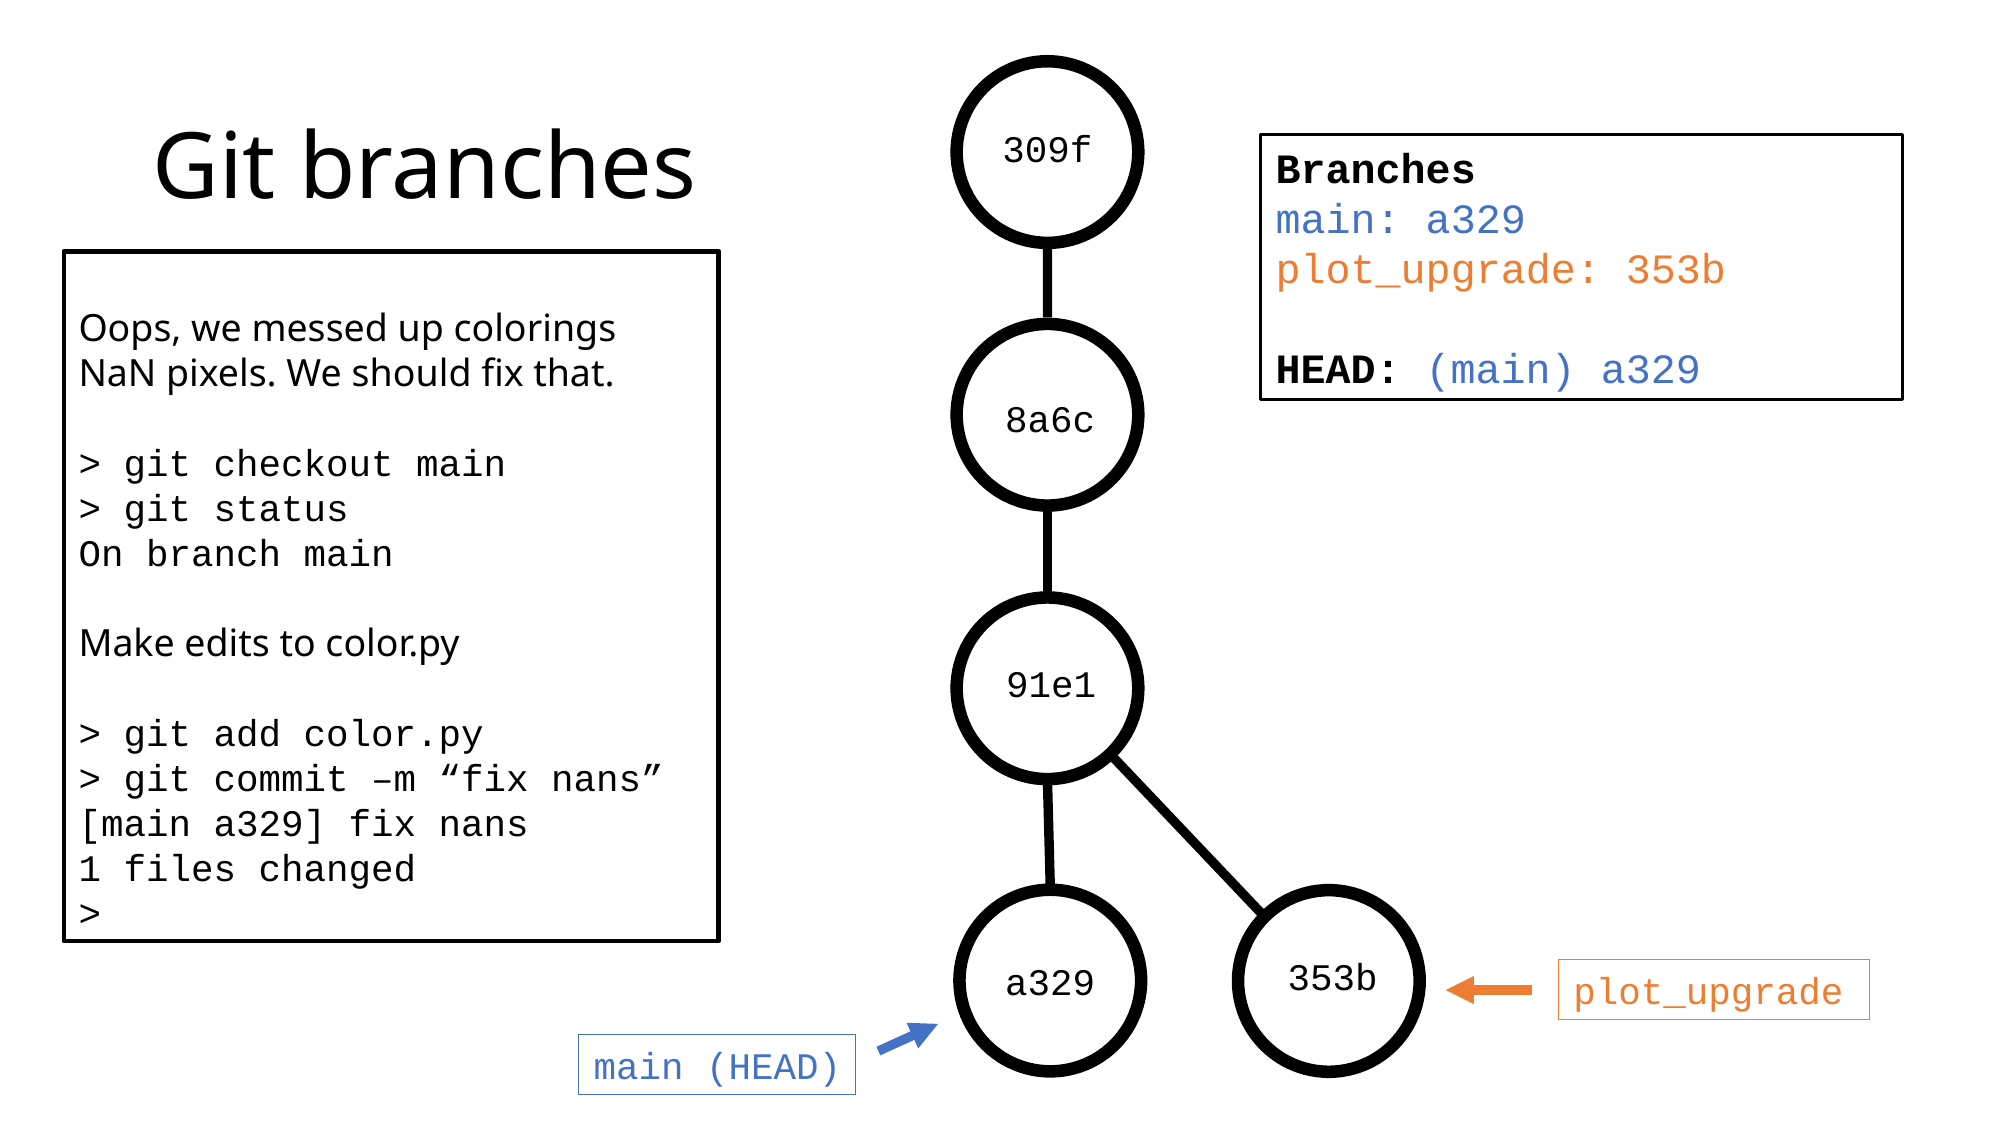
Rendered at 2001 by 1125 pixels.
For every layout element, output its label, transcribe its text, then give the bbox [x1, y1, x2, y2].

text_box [1107, 751, 1265, 917]
text_box [955, 596, 1140, 780]
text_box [1047, 780, 1051, 890]
text_box 91e1 [991, 652, 1111, 713]
text_box Oops, we messed up colorings NaN pixels. We should fix that. > git checkout main > git status On branch main Make edits to color.py > git add color.py > git commit –m “fix nans” [main a329] fix nans 1 files changed > [63, 251, 719, 942]
text_box [1236, 889, 1421, 1073]
text_box main (HEAD) [578, 1034, 856, 1095]
text_box a329 [990, 950, 1111, 1011]
text_box Branches main: a329 plot_upgrade: 353b HEAD: (main) a329 [1260, 134, 1903, 400]
text_box [955, 60, 1140, 244]
text_box [958, 888, 1143, 1073]
text_box plot_upgrade [1558, 959, 1870, 1020]
text_box 309f [987, 118, 1108, 178]
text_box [878, 1023, 938, 1052]
text_box 353b [1272, 945, 1393, 1006]
text_box [955, 322, 1140, 507]
title Git branches [137, 59, 1863, 278]
text_box 8a6c [990, 387, 1111, 448]
